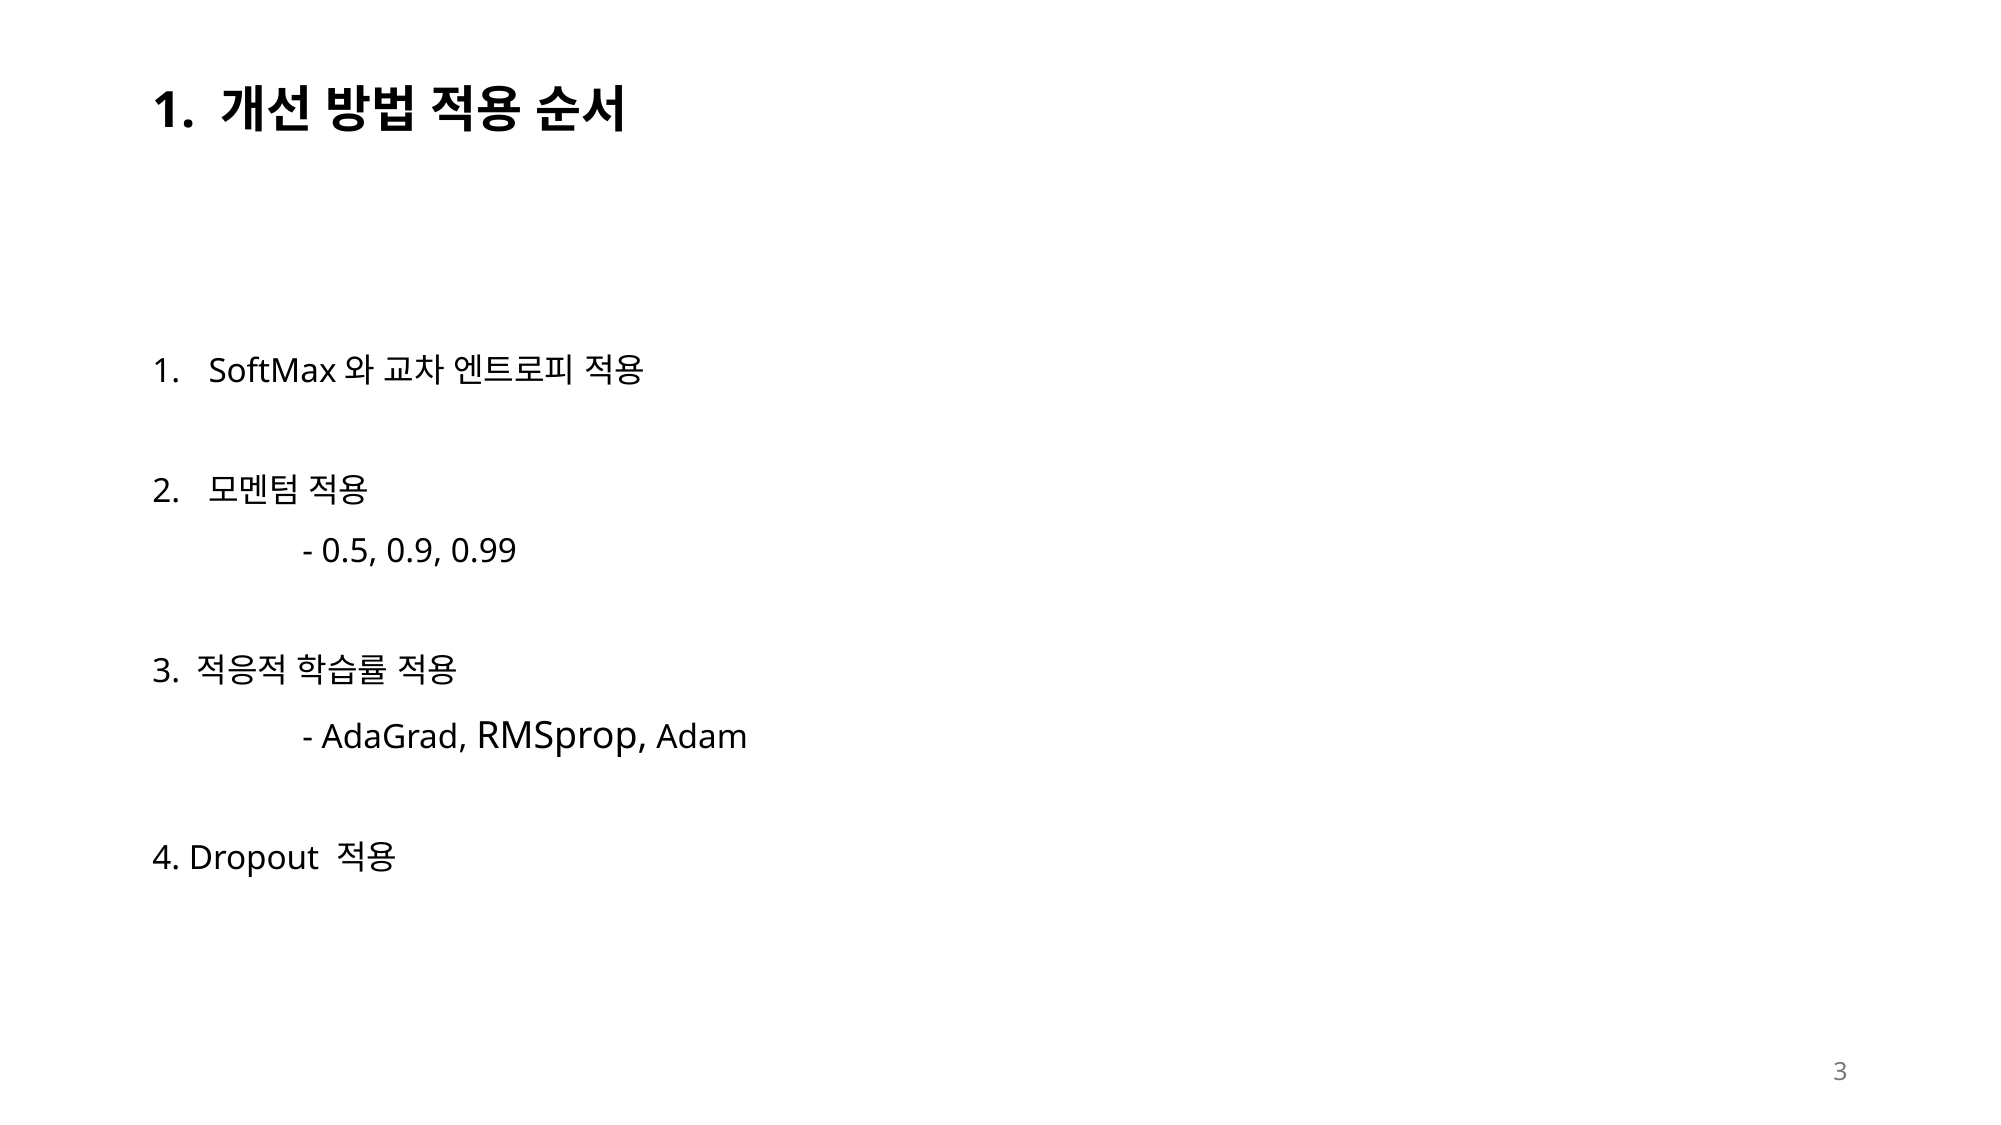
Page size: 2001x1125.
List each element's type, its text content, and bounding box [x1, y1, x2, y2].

title 1. 개선 방법 적용 순서 [137, 59, 1863, 163]
slide_number 3 [1412, 1042, 1863, 1103]
text_box SoftMax와 교차 엔트로피 적용 모멘텀 적용 - 0.5, 0.9, 0.99 3. 적응적 학습률 적용 - AdaGrad, RMSprop, Adam 4. Dropout 적용 [136, 231, 1809, 974]
